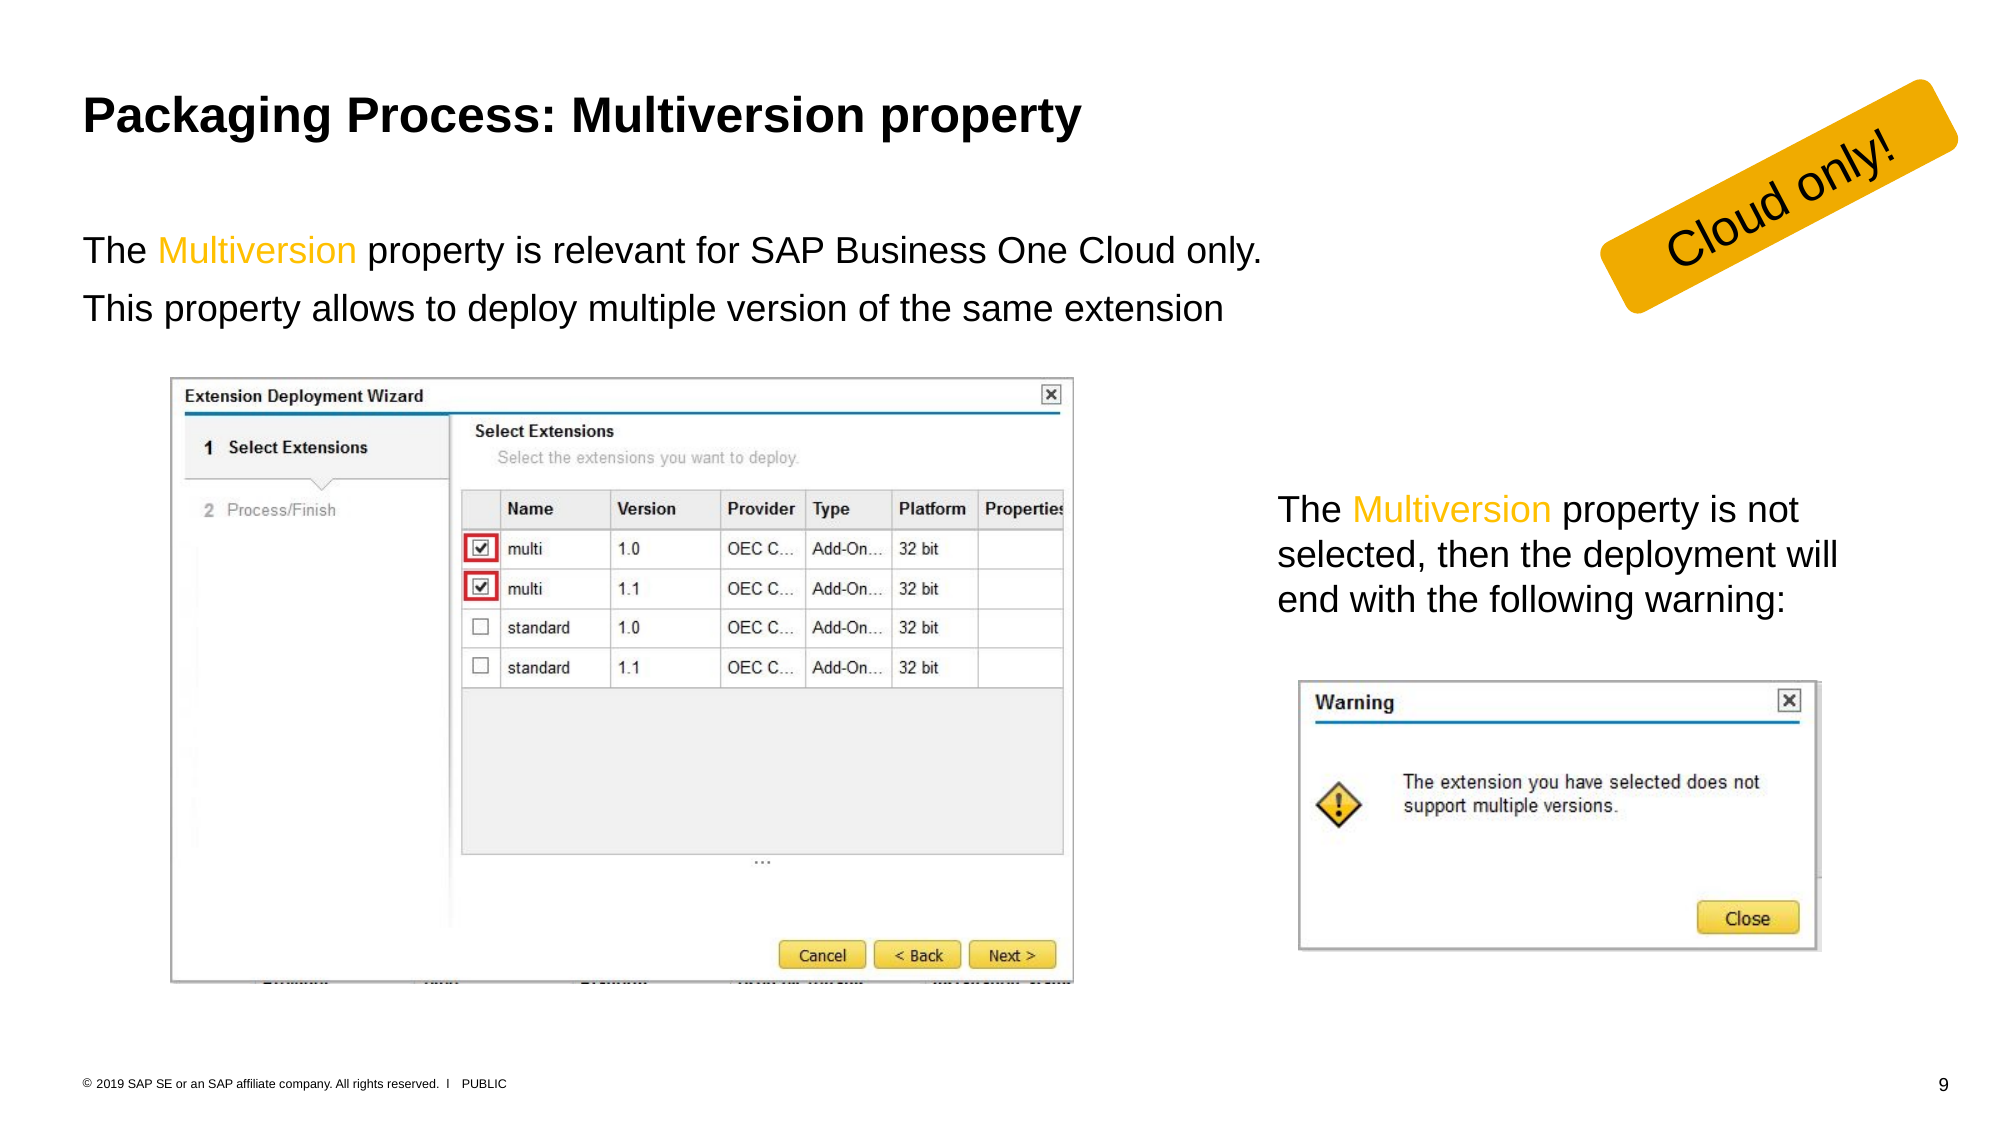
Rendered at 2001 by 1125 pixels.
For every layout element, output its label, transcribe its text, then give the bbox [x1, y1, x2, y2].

picture [1298, 680, 1822, 952]
picture [169, 377, 1075, 985]
text_box Cloud only! [1600, 79, 1959, 314]
list The Multiversion property is not selected, then the deployment will end with the following warning: [1277, 485, 1843, 642]
title Packaging Process: Multiversion property [82, 82, 1910, 144]
list The Multiversion property is relevant for SAP Business One Cloud only. This property allows to deploy multiple version of the same extension [82, 226, 1350, 353]
